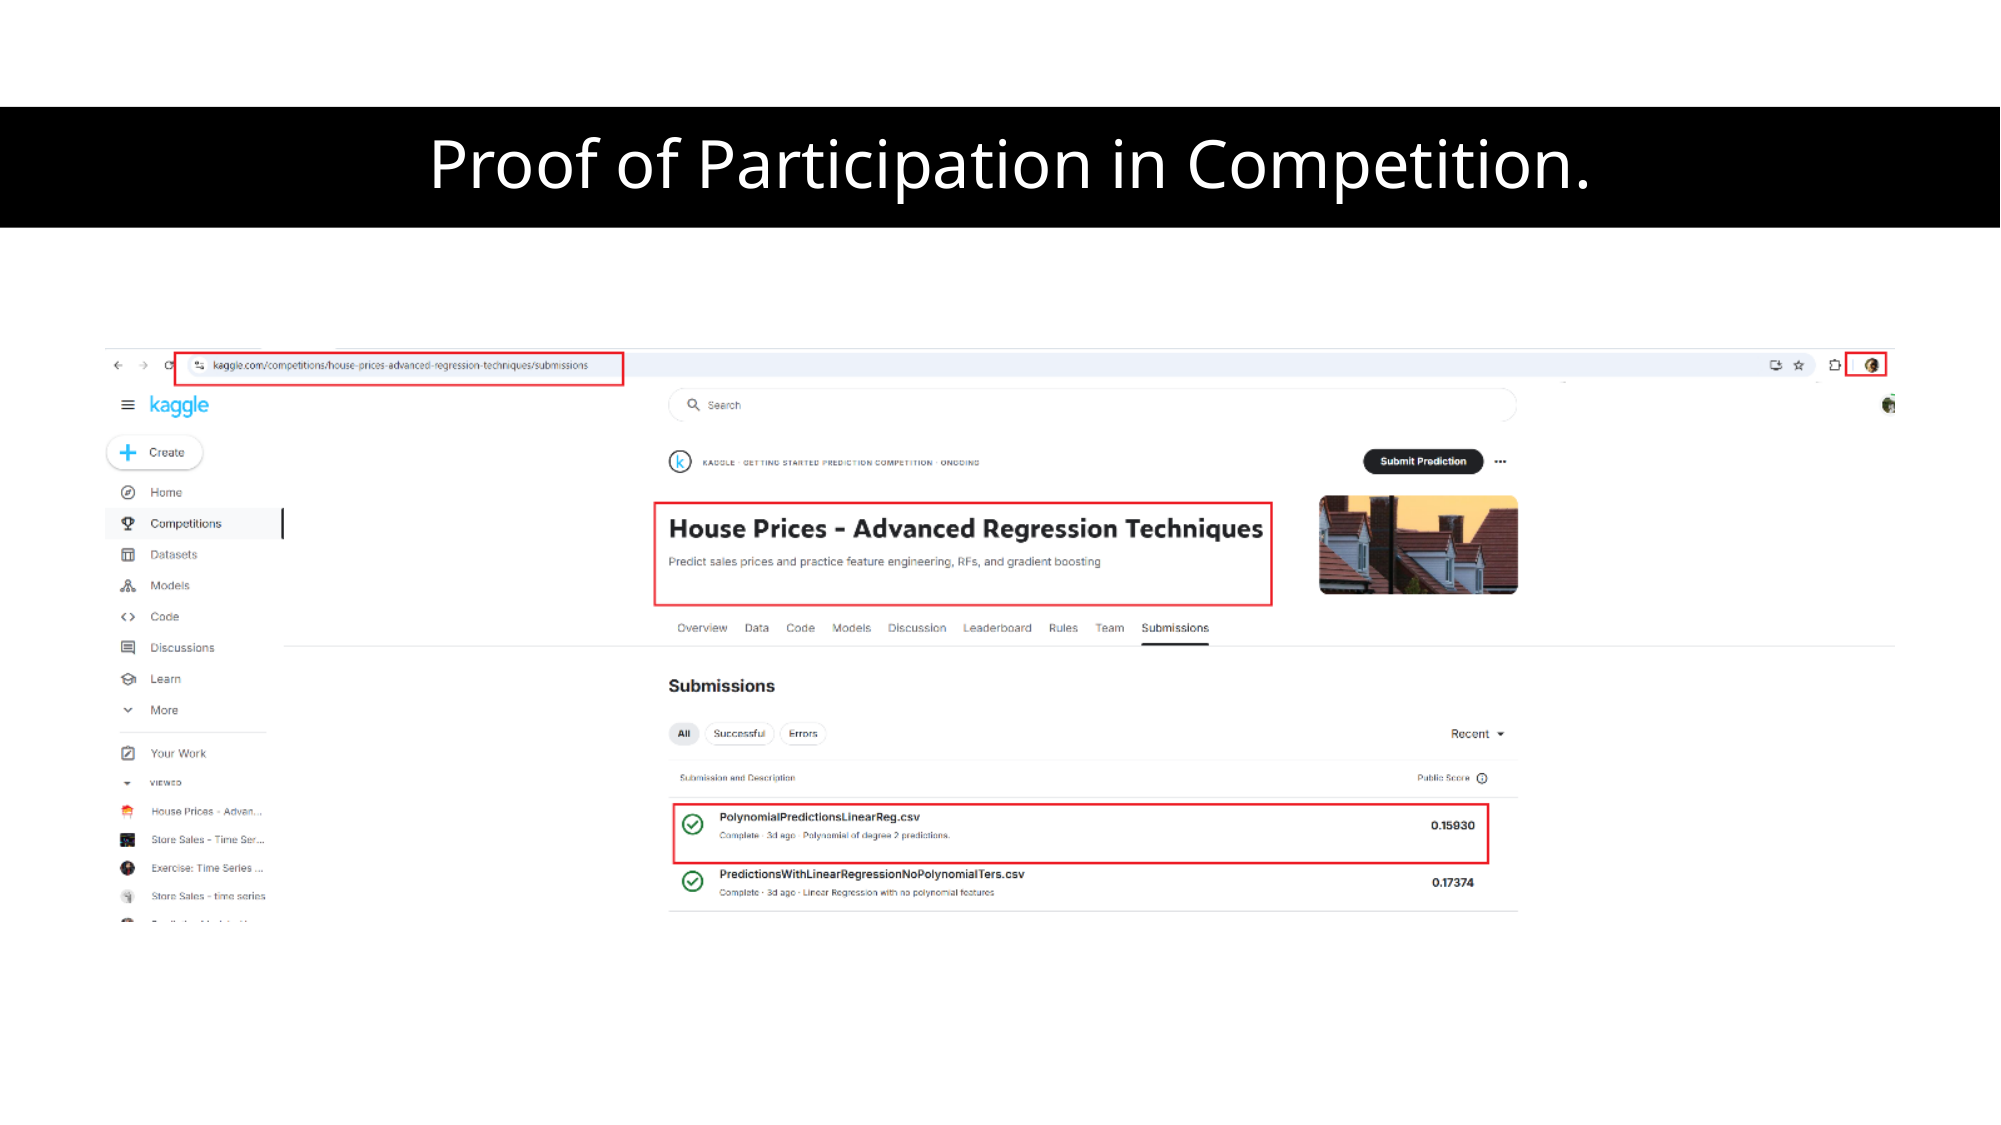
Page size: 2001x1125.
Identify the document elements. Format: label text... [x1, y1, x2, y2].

text_box [0, 105, 2000, 229]
title Proof of Participation in Competition. [91, 105, 1931, 228]
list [104, 348, 1895, 922]
